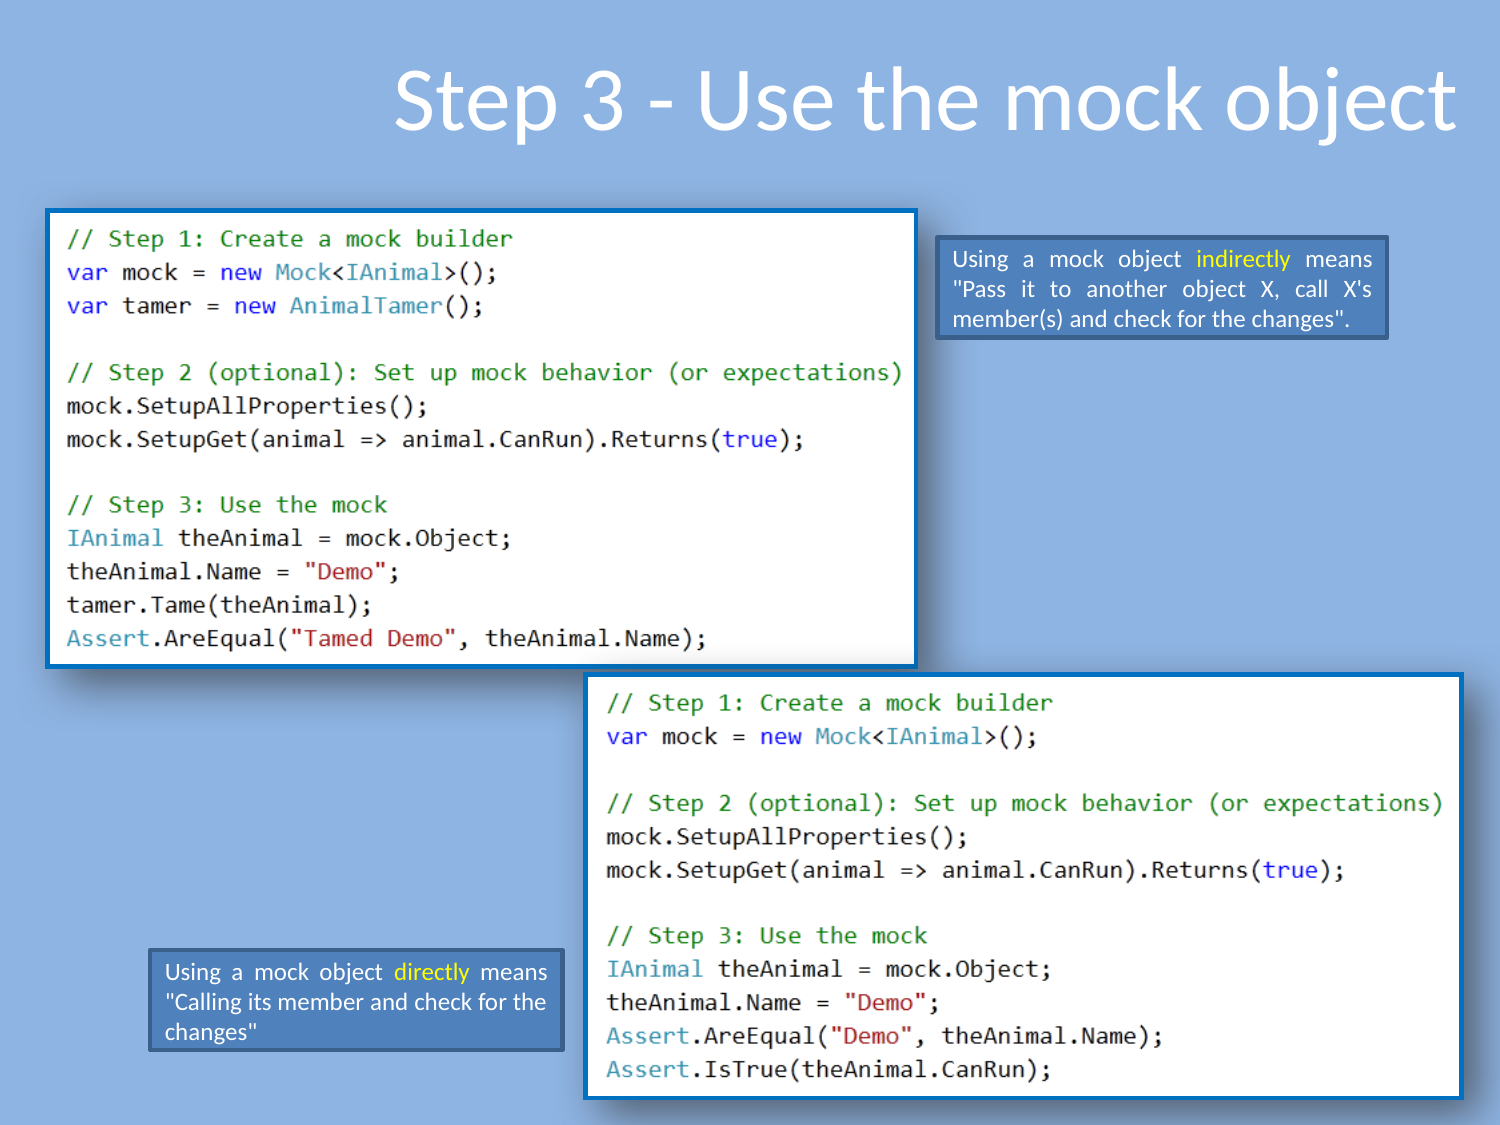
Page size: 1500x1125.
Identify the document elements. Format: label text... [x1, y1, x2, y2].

picture [49, 212, 915, 665]
title Step 3 - Use the mock object [24, 12, 1475, 175]
text_box Using a mock object indirectly means "Pass it to another object X, call X's member(s) and check for the changes". [935, 235, 1389, 340]
text_box Using a mock object directly means "Calling its member and check for the changes" [148, 948, 565, 1052]
picture [587, 676, 1460, 1096]
